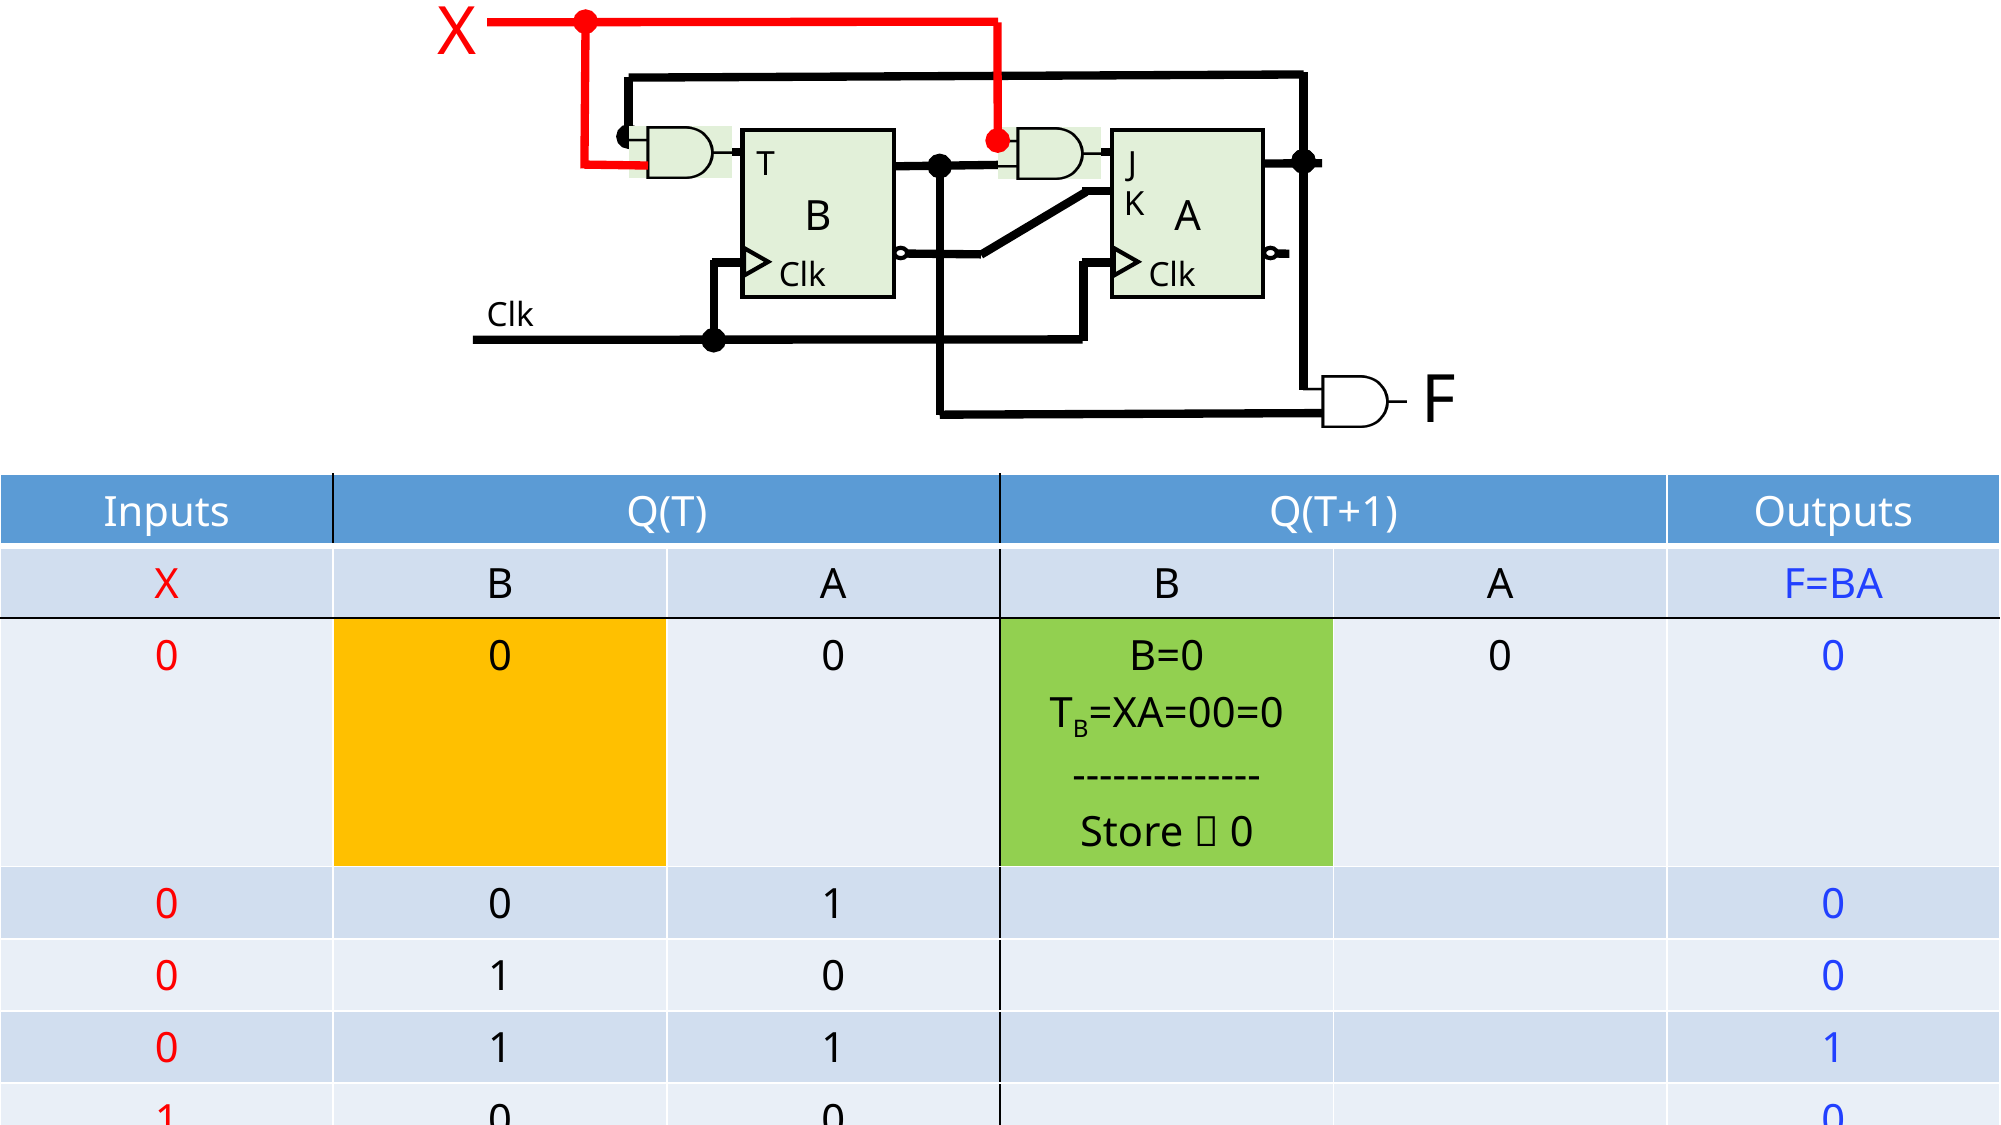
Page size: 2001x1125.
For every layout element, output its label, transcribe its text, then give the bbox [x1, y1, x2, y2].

table_cell A [1334, 549, 1666, 617]
table_cell 0 [1668, 619, 1999, 866]
table_cell X [1, 549, 332, 617]
table_cell B=0 TB=XA=00=0 -------------- Store  0 [1001, 619, 1333, 866]
table_cell 0 [334, 867, 666, 938]
table_cell 0 [1, 1012, 332, 1082]
table_cell F=BA [1668, 549, 1999, 617]
table_header Inputs [1, 475, 332, 543]
table_cell 0 [1668, 940, 1999, 1010]
table_cell 0 [1, 619, 332, 866]
table_cell 0 [668, 619, 999, 866]
table_cell 0 [1668, 867, 1999, 938]
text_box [422, 0, 1471, 445]
table_cell 1 [1, 1084, 332, 1125]
table_cell 0 [1, 940, 332, 1010]
table_cell 0 [1668, 1084, 1999, 1125]
table_cell [1001, 867, 1333, 938]
table_cell [1334, 1012, 1666, 1082]
table_cell [1001, 1012, 1333, 1082]
table_cell 1 [334, 940, 666, 1010]
table_cell [1334, 940, 1666, 1010]
table_header Q(T) [334, 475, 999, 543]
table_header Q(T+1) [1001, 475, 1666, 543]
table_cell B [1001, 549, 1333, 617]
table_cell [1001, 1084, 1333, 1125]
table_cell B [334, 549, 666, 617]
table_cell 0 [334, 1084, 666, 1125]
table_cell [1001, 940, 1333, 1010]
table_cell 1 [668, 1012, 999, 1082]
table_cell 0 [334, 619, 666, 866]
table_cell 1 [668, 867, 999, 938]
table_cell 0 [668, 1084, 999, 1125]
table_cell 0 [668, 940, 999, 1010]
table_cell 0 [1334, 619, 1666, 866]
table_header Outputs [1668, 475, 1999, 543]
table_cell 0 [1, 867, 332, 938]
table_cell [1334, 1084, 1666, 1125]
table_cell [1334, 867, 1666, 938]
table_cell A [668, 549, 999, 617]
table_cell 1 [334, 1012, 666, 1082]
table_cell 1 [1668, 1012, 1999, 1082]
